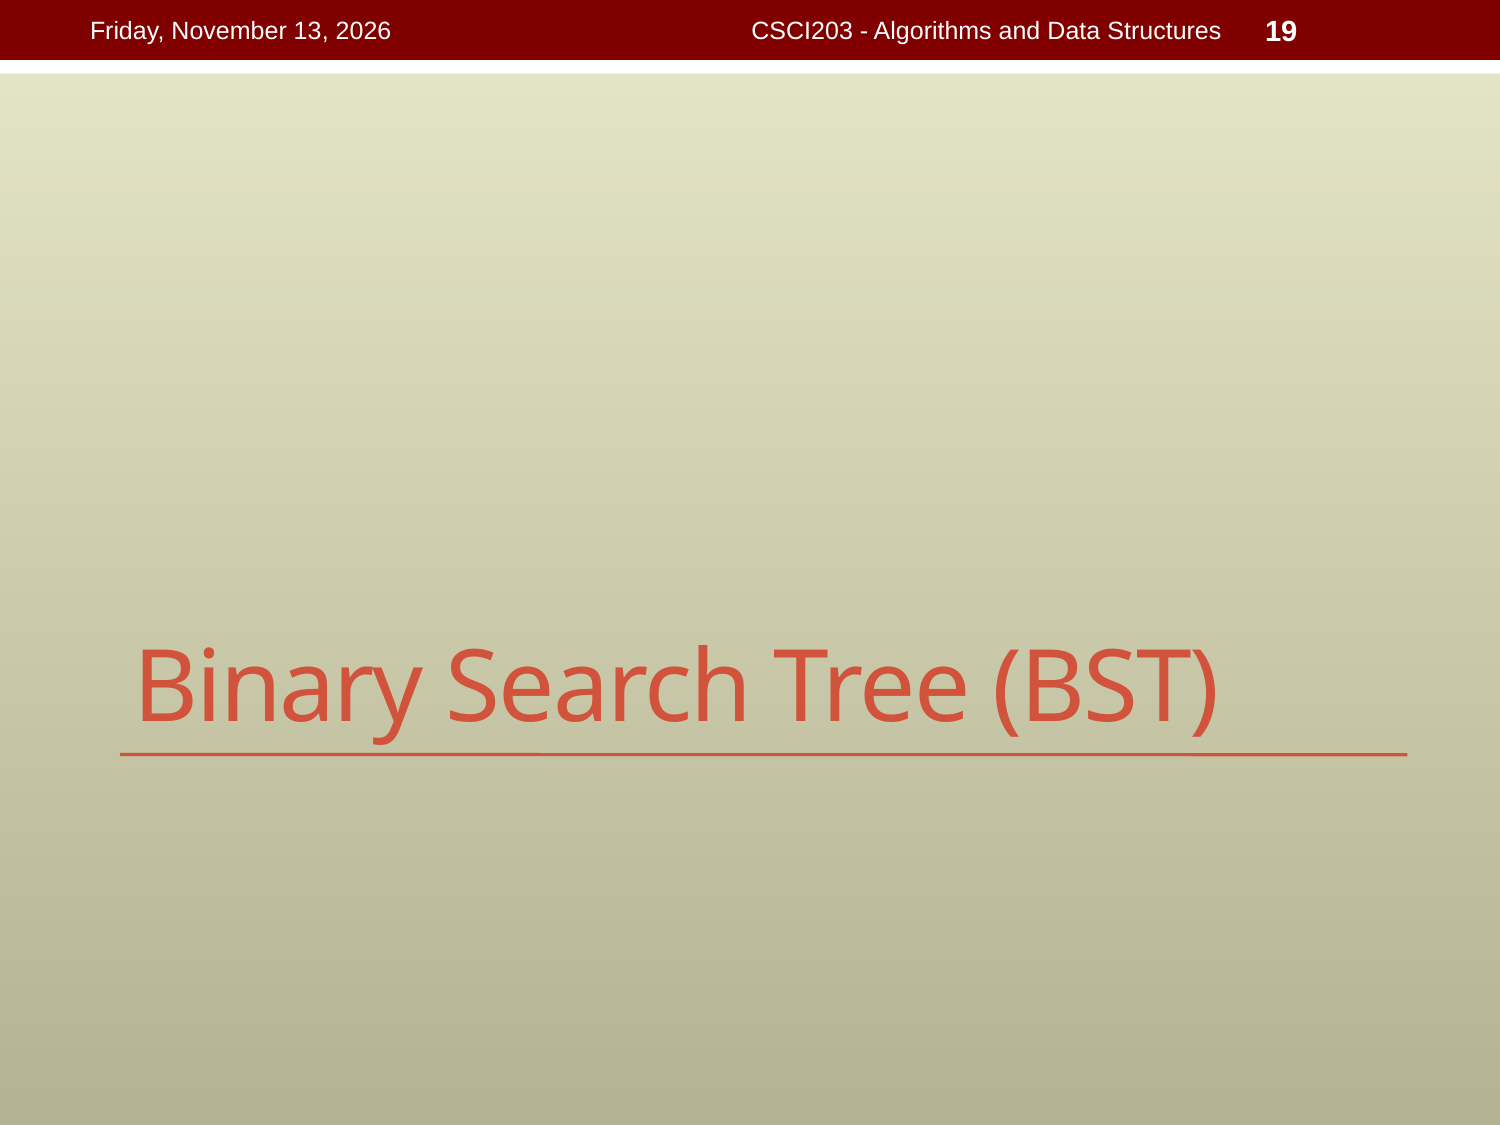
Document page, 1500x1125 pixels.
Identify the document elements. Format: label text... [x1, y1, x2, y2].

footer CSCI203 - Algorithms and Data Structures [562, 3, 1238, 57]
slide_number 19 [1250, 3, 1425, 57]
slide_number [75, 3, 550, 57]
title Binary Search Tree (BST) [118, 387, 1394, 749]
